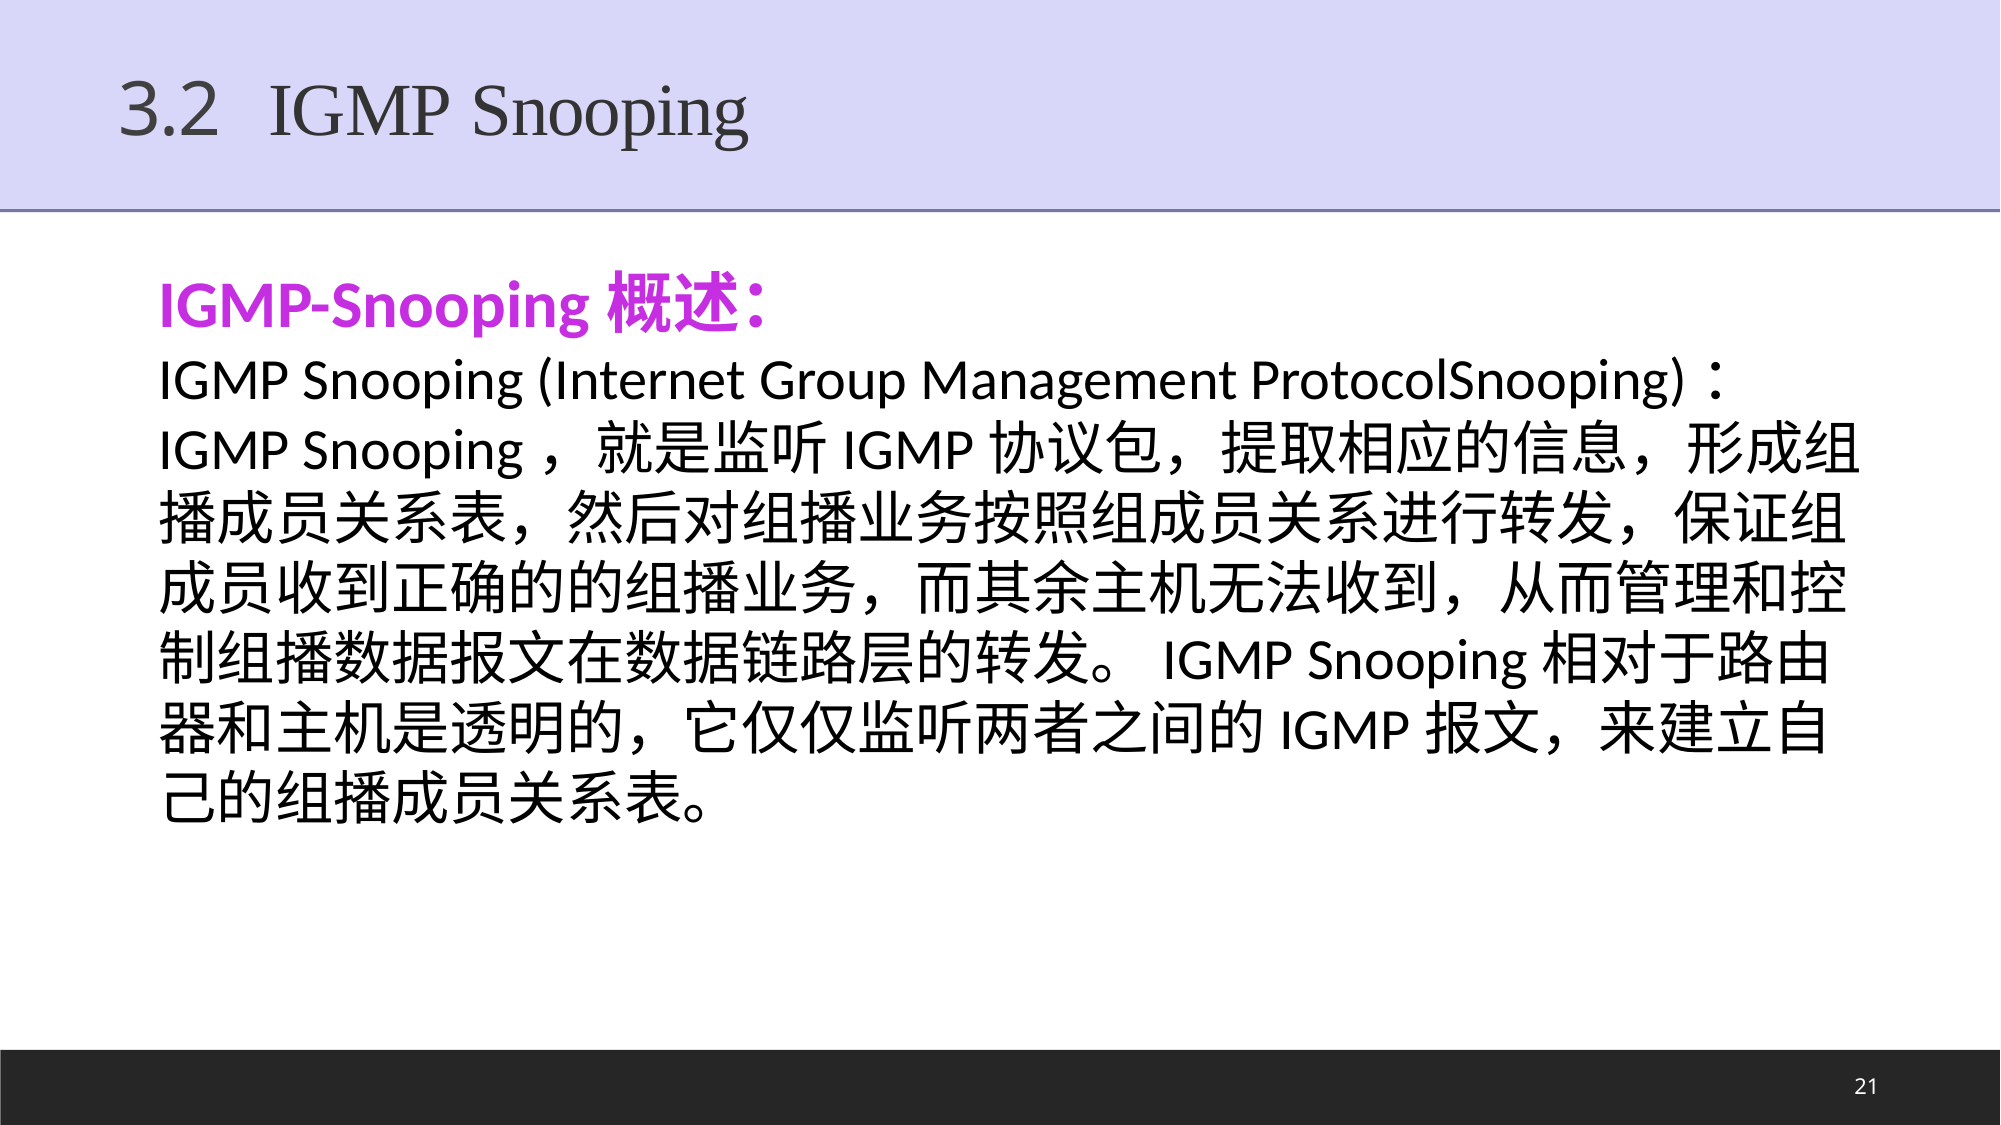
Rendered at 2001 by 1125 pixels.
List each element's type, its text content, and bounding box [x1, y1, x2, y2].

text_box IGMP-Snooping概述： IGMP Snooping (Internet Group Management ProtocolSnooping)：IGMP Snooping，就是监听IGMP协议包，提取相应的信息，形成组播成员关系表，然后对组播业务按照组成员关系进行转发，保证组成员收到正确的的组播业务，而其余主机无法收到，从而管理和控制组播数据报文在数据链路层的转发。IGMP Snooping相对于路由器和主机是透明的，它仅仅监听两者之间的IGMP报文，来建立自己的组播成员关系表。 [143, 253, 1895, 839]
slide_number 21 [1793, 1057, 1895, 1118]
title 3.2 IGMP Snooping [0, 0, 2000, 213]
